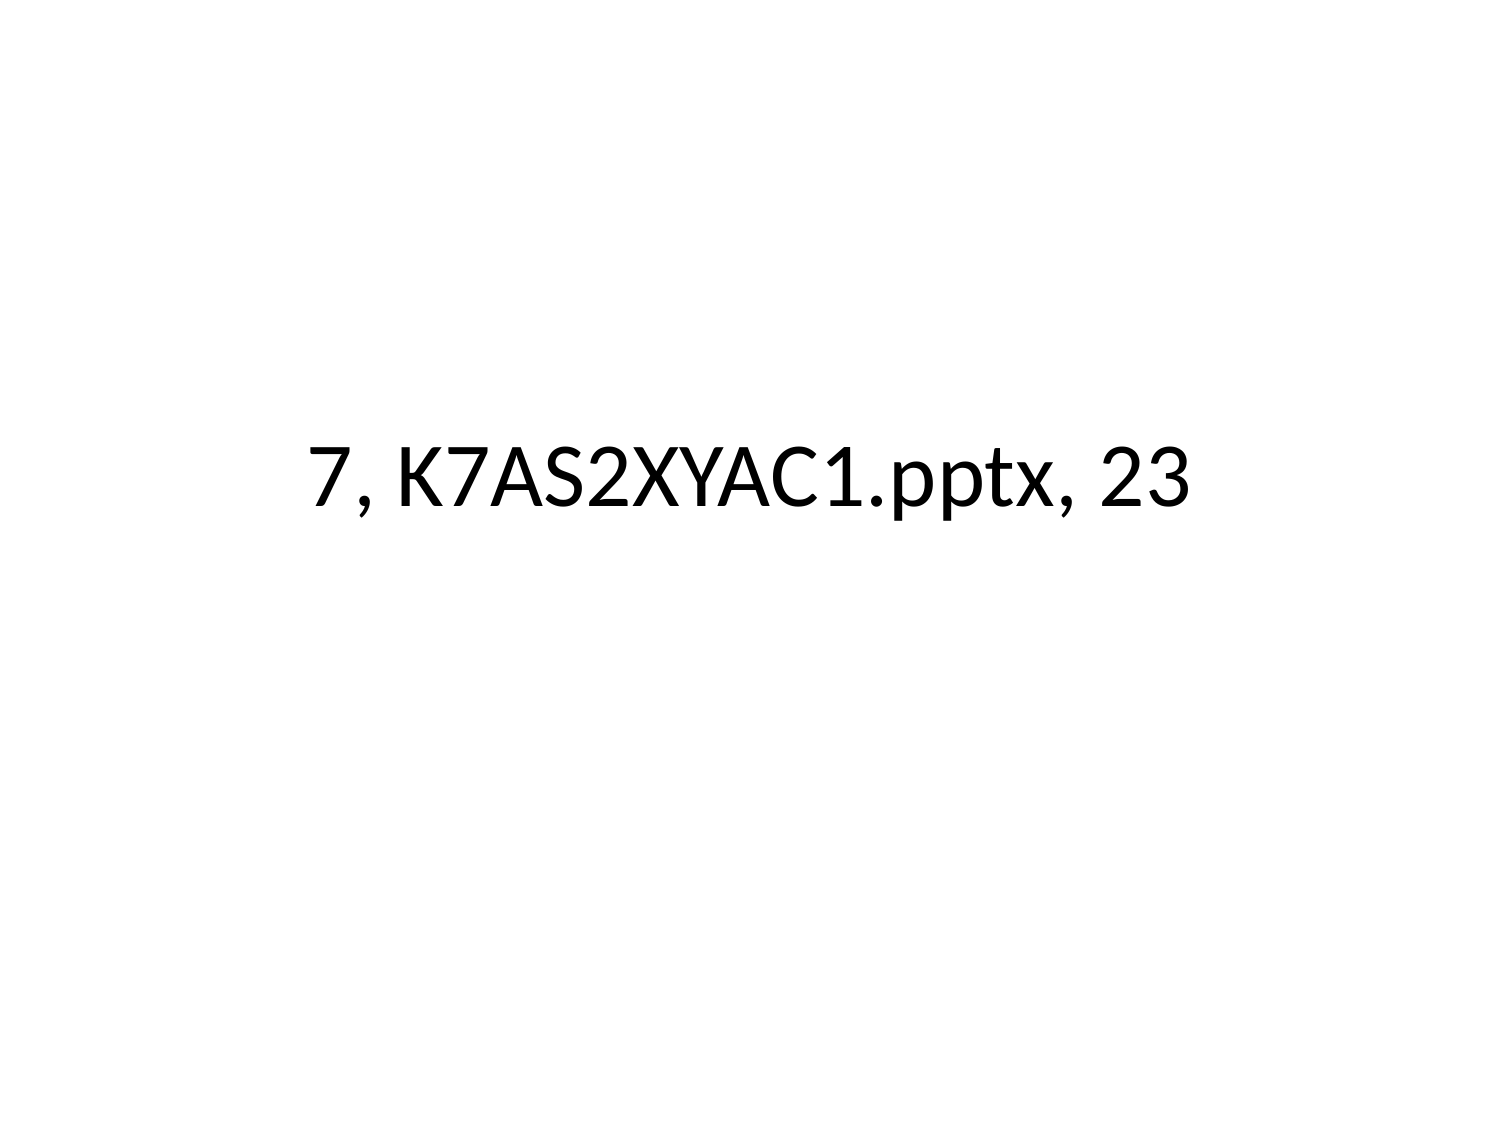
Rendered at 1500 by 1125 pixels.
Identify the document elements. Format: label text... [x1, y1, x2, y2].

title 7, K7AS2XYAC1.pptx, 23 [112, 349, 1388, 591]
